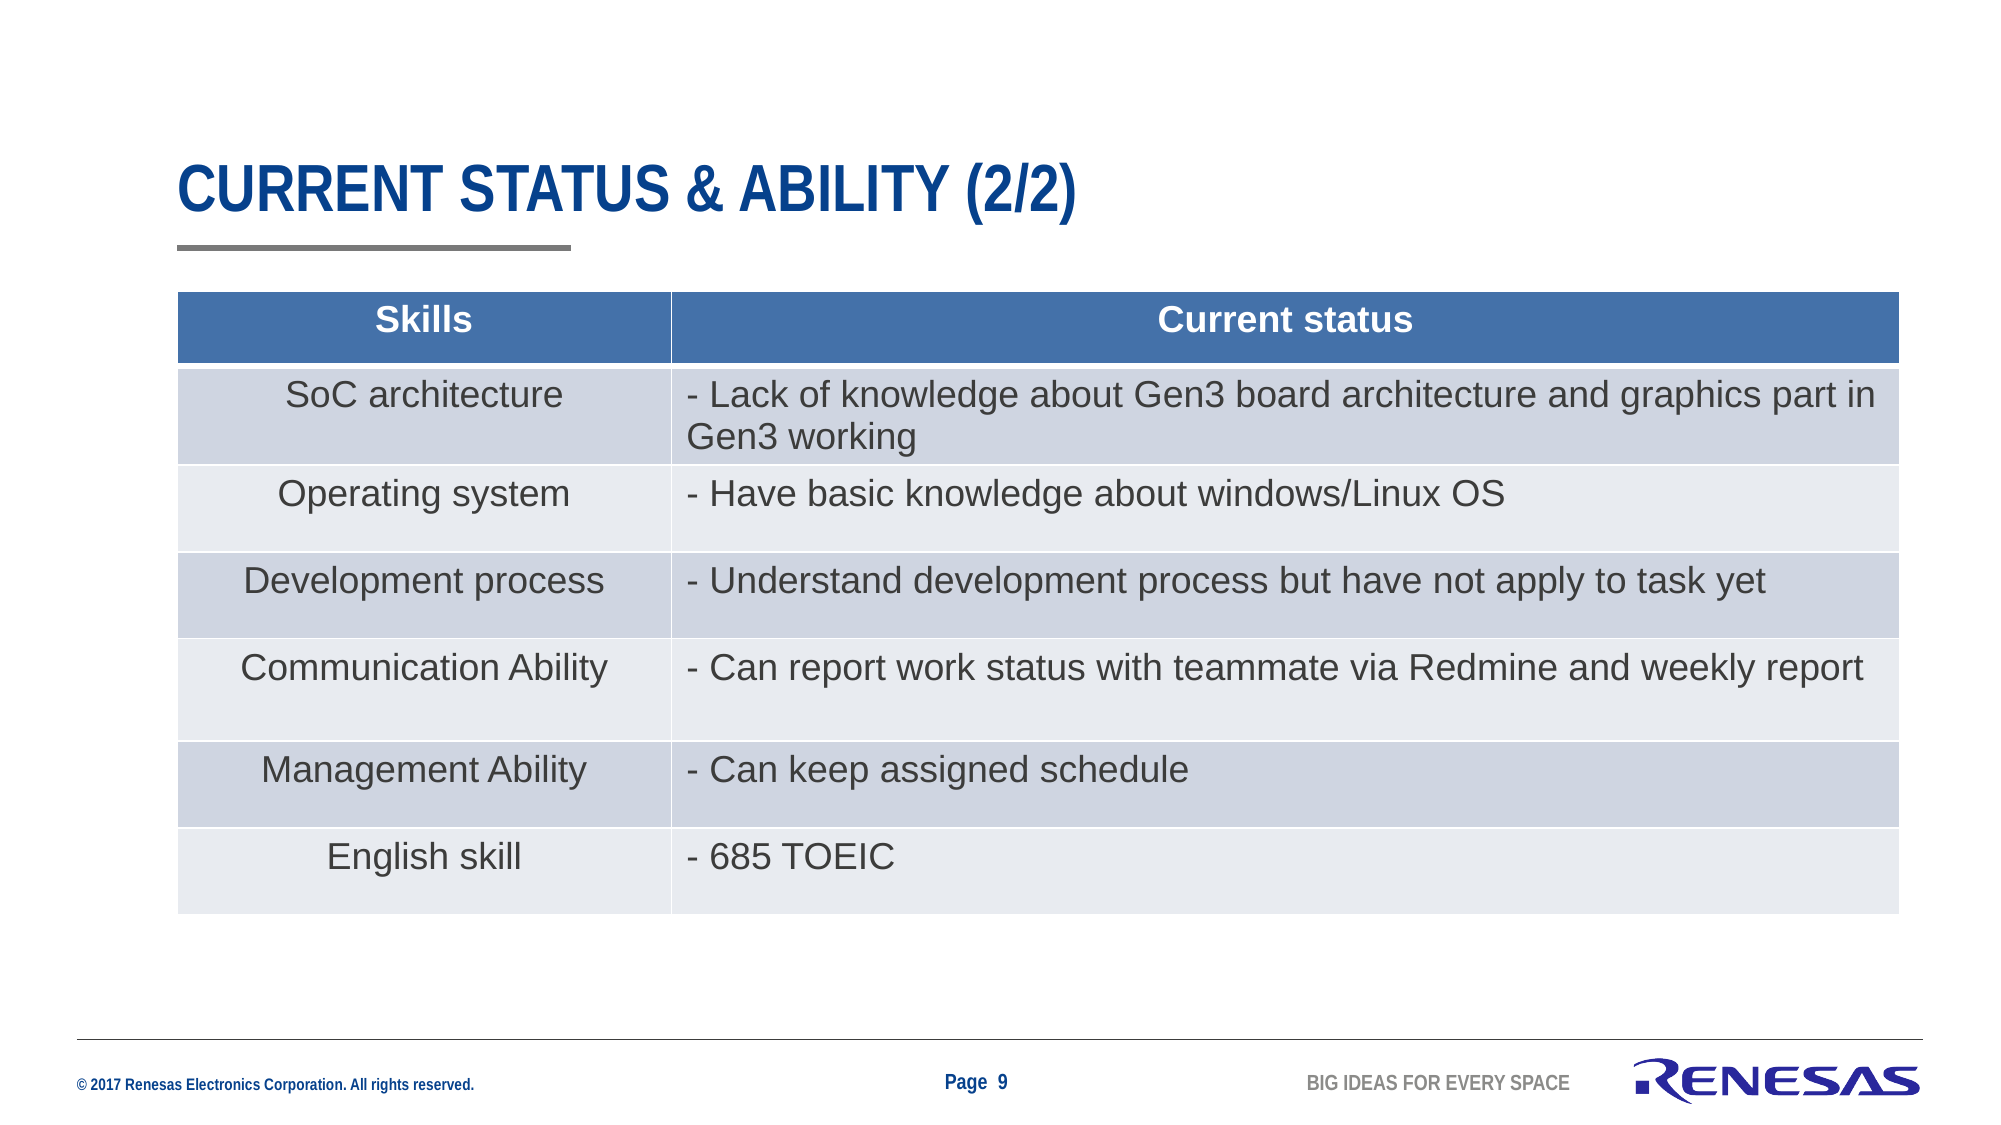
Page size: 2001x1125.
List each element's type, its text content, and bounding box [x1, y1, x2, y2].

table_cell - Can keep assigned schedule [672, 742, 1899, 827]
picture [1631, 1056, 1923, 1106]
table_header Current status [672, 292, 1899, 363]
table_cell - Can report work status with teammate via Redmine and weekly report [672, 639, 1899, 740]
table_cell Operating system [178, 466, 671, 551]
title Current status & ability (2/2) [177, 153, 1654, 227]
table_cell - Have basic knowledge about windows/Linux OS [672, 466, 1899, 551]
slide_number Page 9 [944, 1067, 1056, 1095]
table_cell Management Ability [178, 742, 671, 827]
table_cell Communication Ability [178, 639, 671, 740]
table_cell English skill [178, 829, 671, 914]
table_cell - Lack of knowledge about Gen3 board architecture and graphics part in Gen3 working [672, 369, 1899, 464]
table_cell - Understand development process but have not apply to task yet [672, 553, 1899, 638]
table_header Skills [178, 292, 671, 363]
table_cell SoC architecture [178, 369, 671, 464]
table_cell - 685 TOEIC [672, 829, 1899, 914]
table_cell Development process [178, 553, 671, 638]
